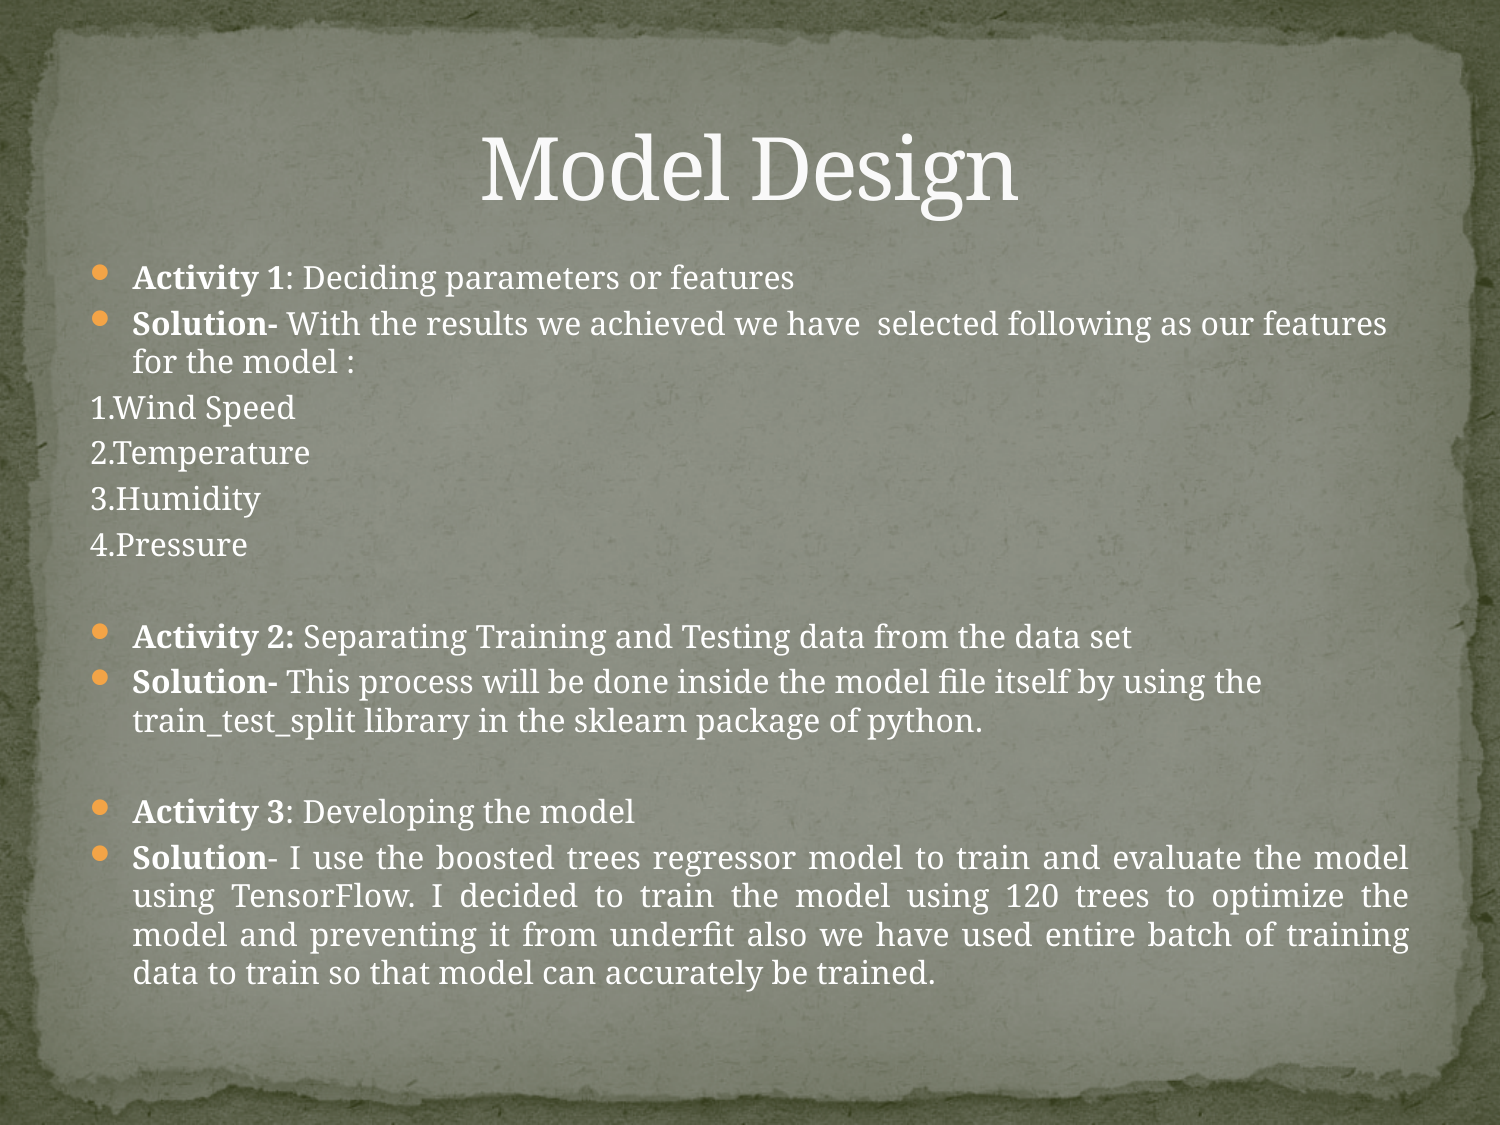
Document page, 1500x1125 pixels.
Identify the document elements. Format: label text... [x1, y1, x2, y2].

list Activity 1: Deciding parameters or features Solution- With the results we achieved we have selected following as our features for the model : 1.Wind Speed 2.Temperature 3.Humidity 4.Pressure Activity 2: Separating Training and Testing data from the data set Solution- This process will be done inside the model file itself by using the train_test_split library in the sklearn package of python. Activity 3: Developing the model Solution- I use the boosted trees regressor model to train and evaluate the model using TensorFlow. I decided to train the model using 120 trees to optimize the model and preventing it from underfit also we have used entire batch of training data to train so that model can accurately be trained. [75, 249, 1425, 1000]
title Model Design [74, 24, 1425, 225]
